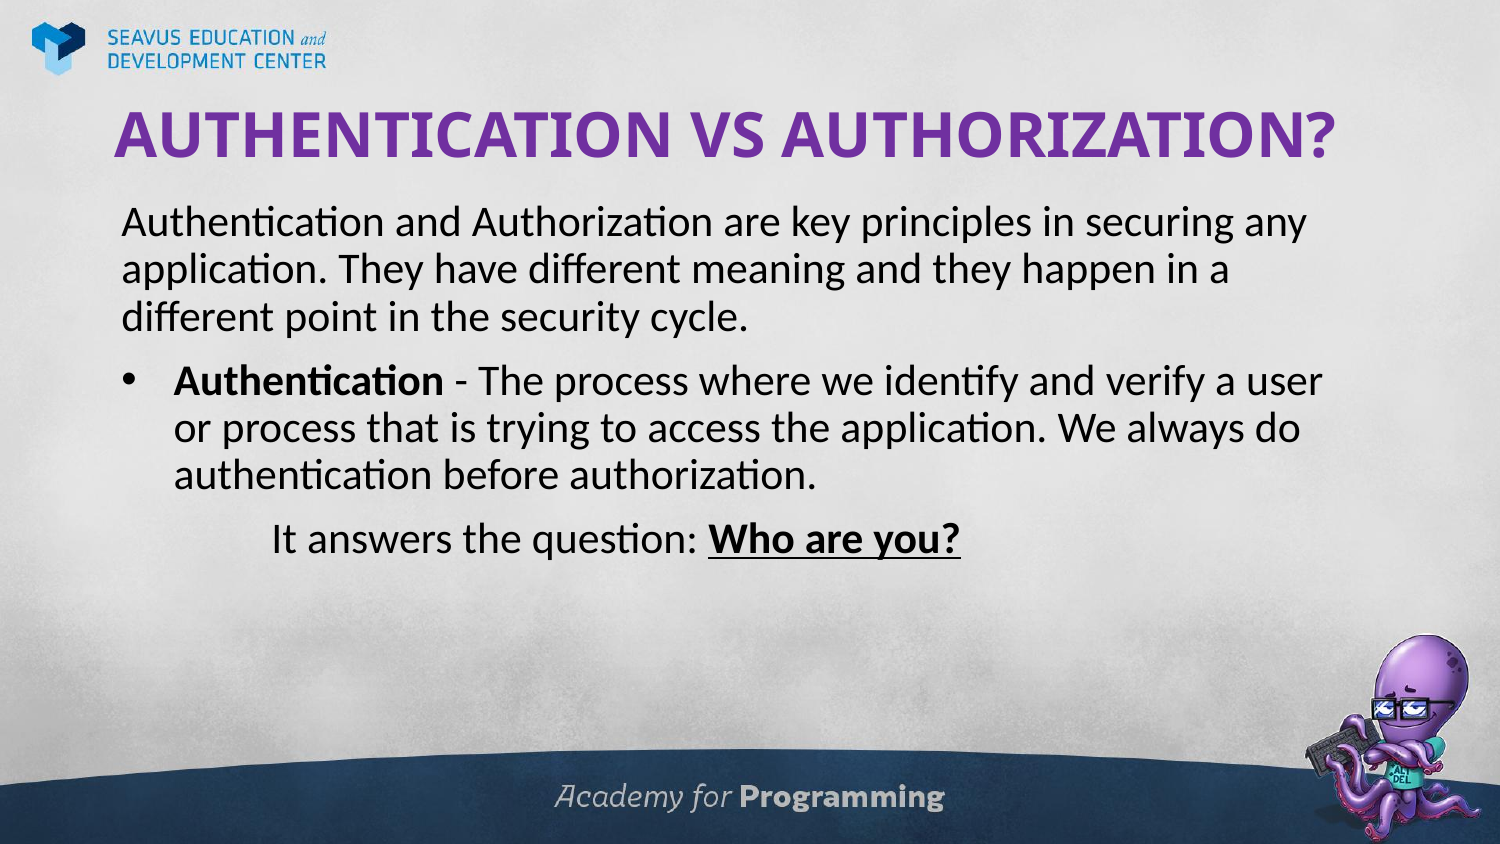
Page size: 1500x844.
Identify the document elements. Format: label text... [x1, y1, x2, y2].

title AUTHENTICATION VS AUTHORIZATION? [103, 70, 1366, 193]
list Authentication and Authorization are key principles in securing any application. They have different meaning and they happen in a different point in the security cycle. Authentication - The process where we identify and verify a user or process that is trying to access the application. We always do authentication before authorization. It answers the question: Who are you? [87, 193, 1382, 729]
picture [0, 0, 1500, 844]
